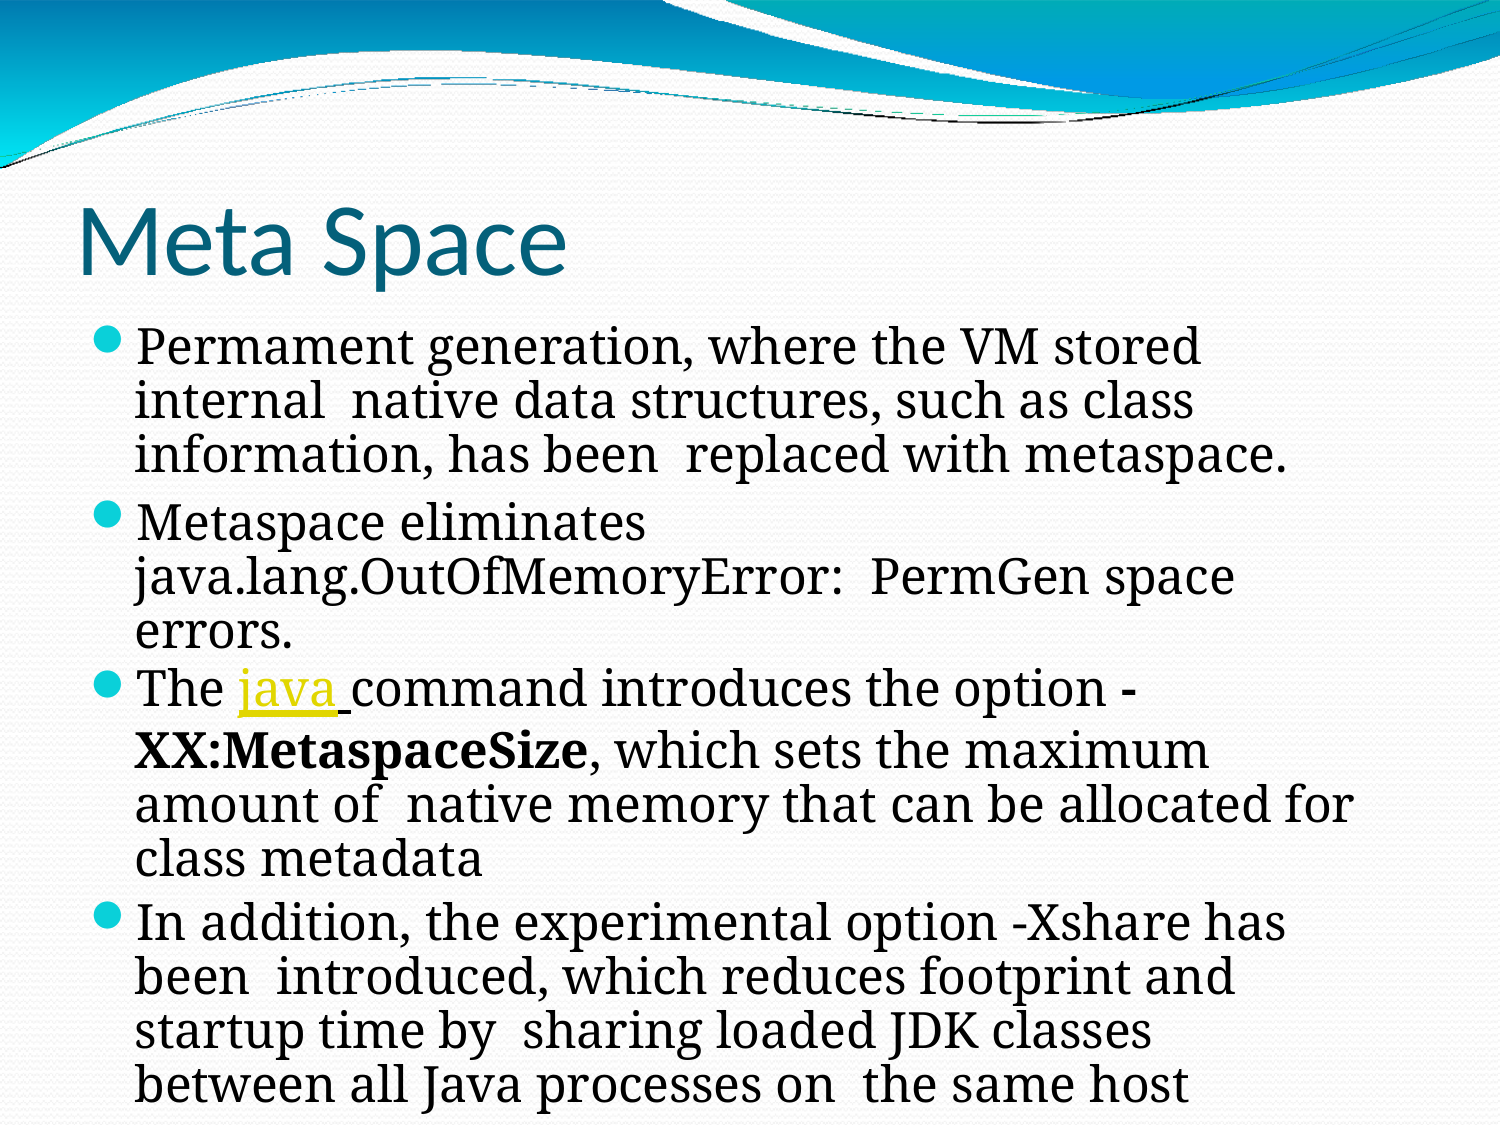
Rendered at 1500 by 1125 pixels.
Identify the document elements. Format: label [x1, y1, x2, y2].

text_box [0, 0, 1500, 1125]
